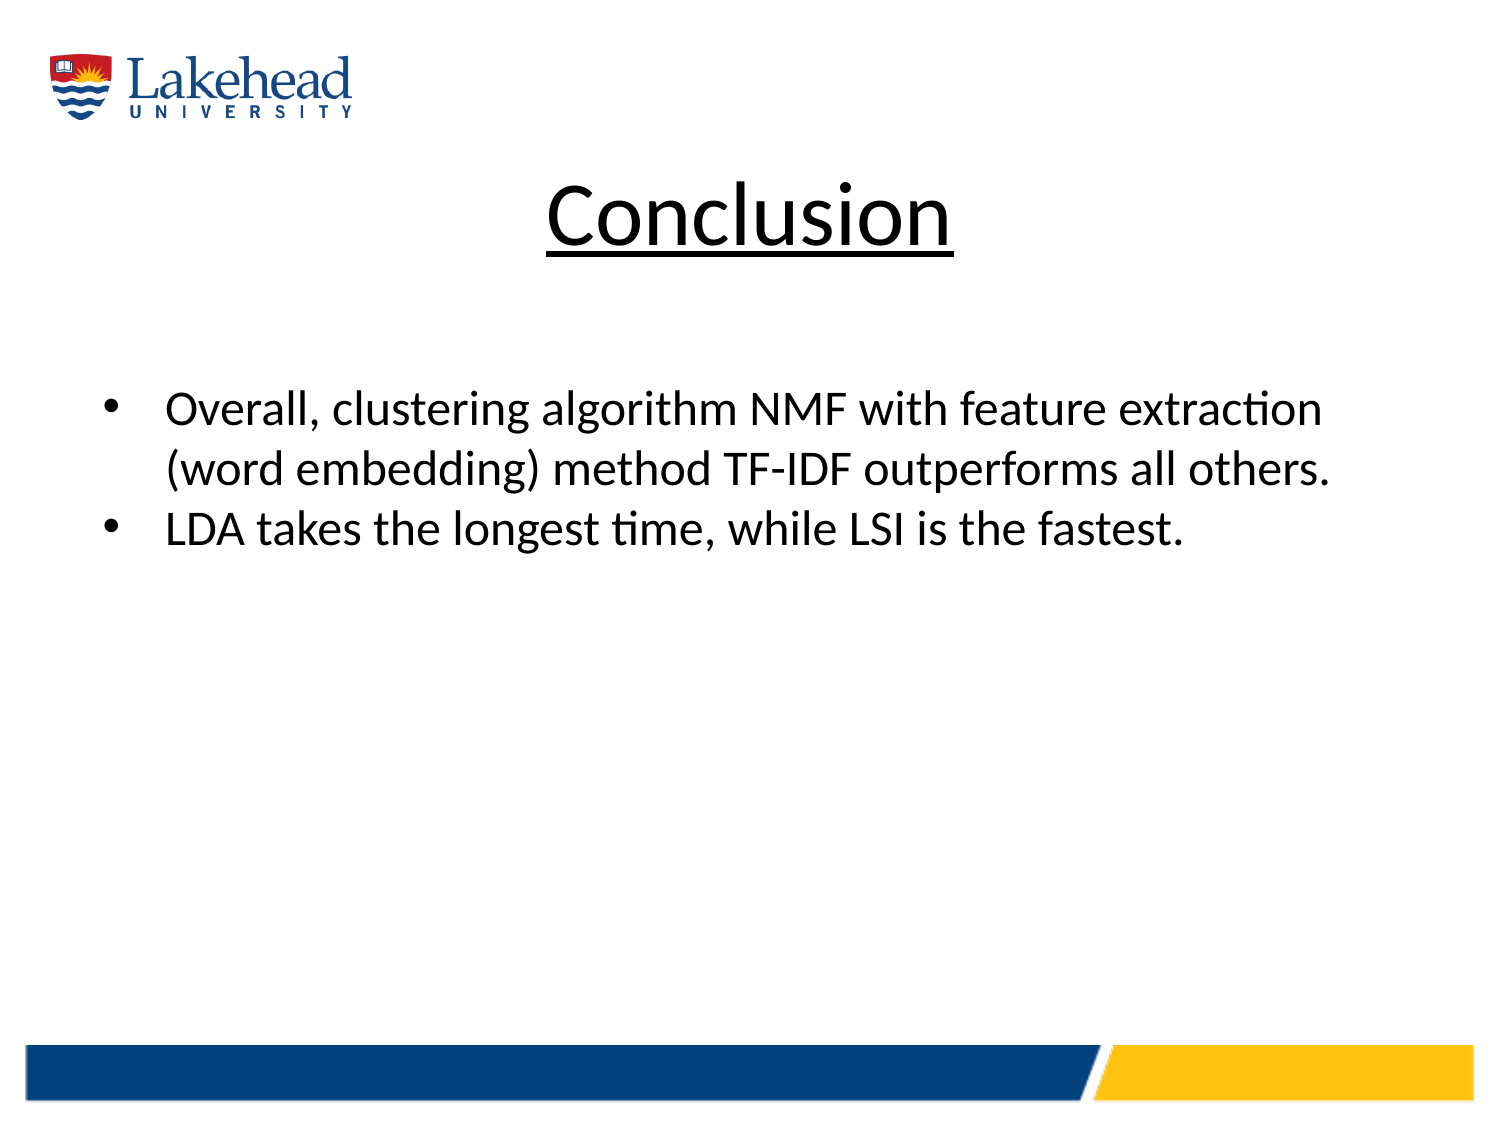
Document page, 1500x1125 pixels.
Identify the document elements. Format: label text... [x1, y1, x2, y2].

picture [24, 1045, 1474, 1105]
title Conclusion [75, 138, 1425, 327]
picture [50, 54, 352, 120]
list Overall, clustering algorithm NMF with feature extraction (word embedding) method TF-IDF outperforms all others. LDA takes the longest time, while LSI is the fastest. [75, 360, 1425, 972]
